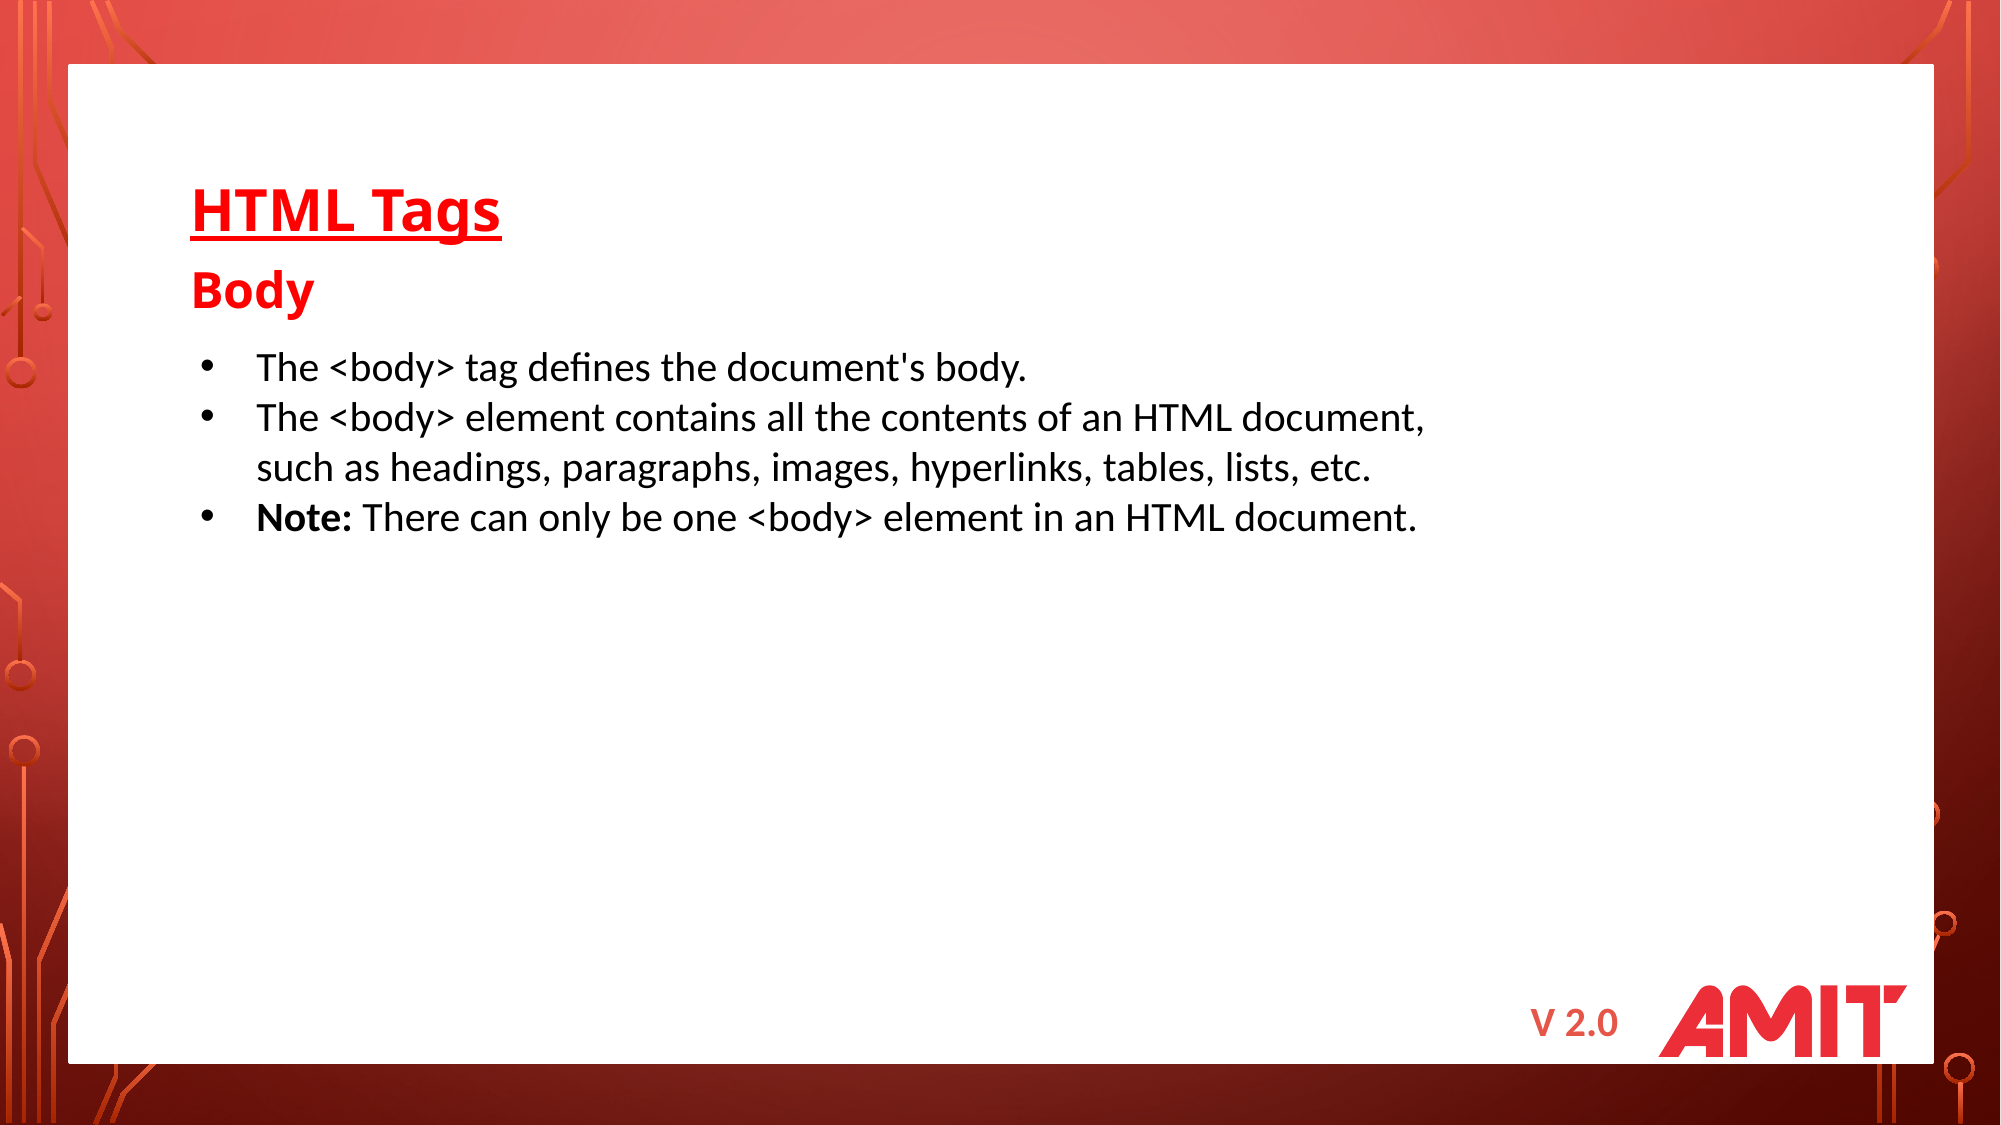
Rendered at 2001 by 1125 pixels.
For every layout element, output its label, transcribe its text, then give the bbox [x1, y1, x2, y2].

text_box HTML Tags [175, 165, 1812, 251]
text_box Body [175, 251, 1812, 327]
text_box The <body> tag defines the document's body. The <body> element contains all the contents of an HTML document, such as headings, paragraphs, images, hyperlinks, tables, lists, etc. Note: There can only be one <body> element in an HTML document. [185, 332, 1471, 548]
text_box [68, 64, 1934, 1064]
picture [1658, 963, 1966, 1086]
text_box V 2.0 [1515, 987, 1658, 1053]
